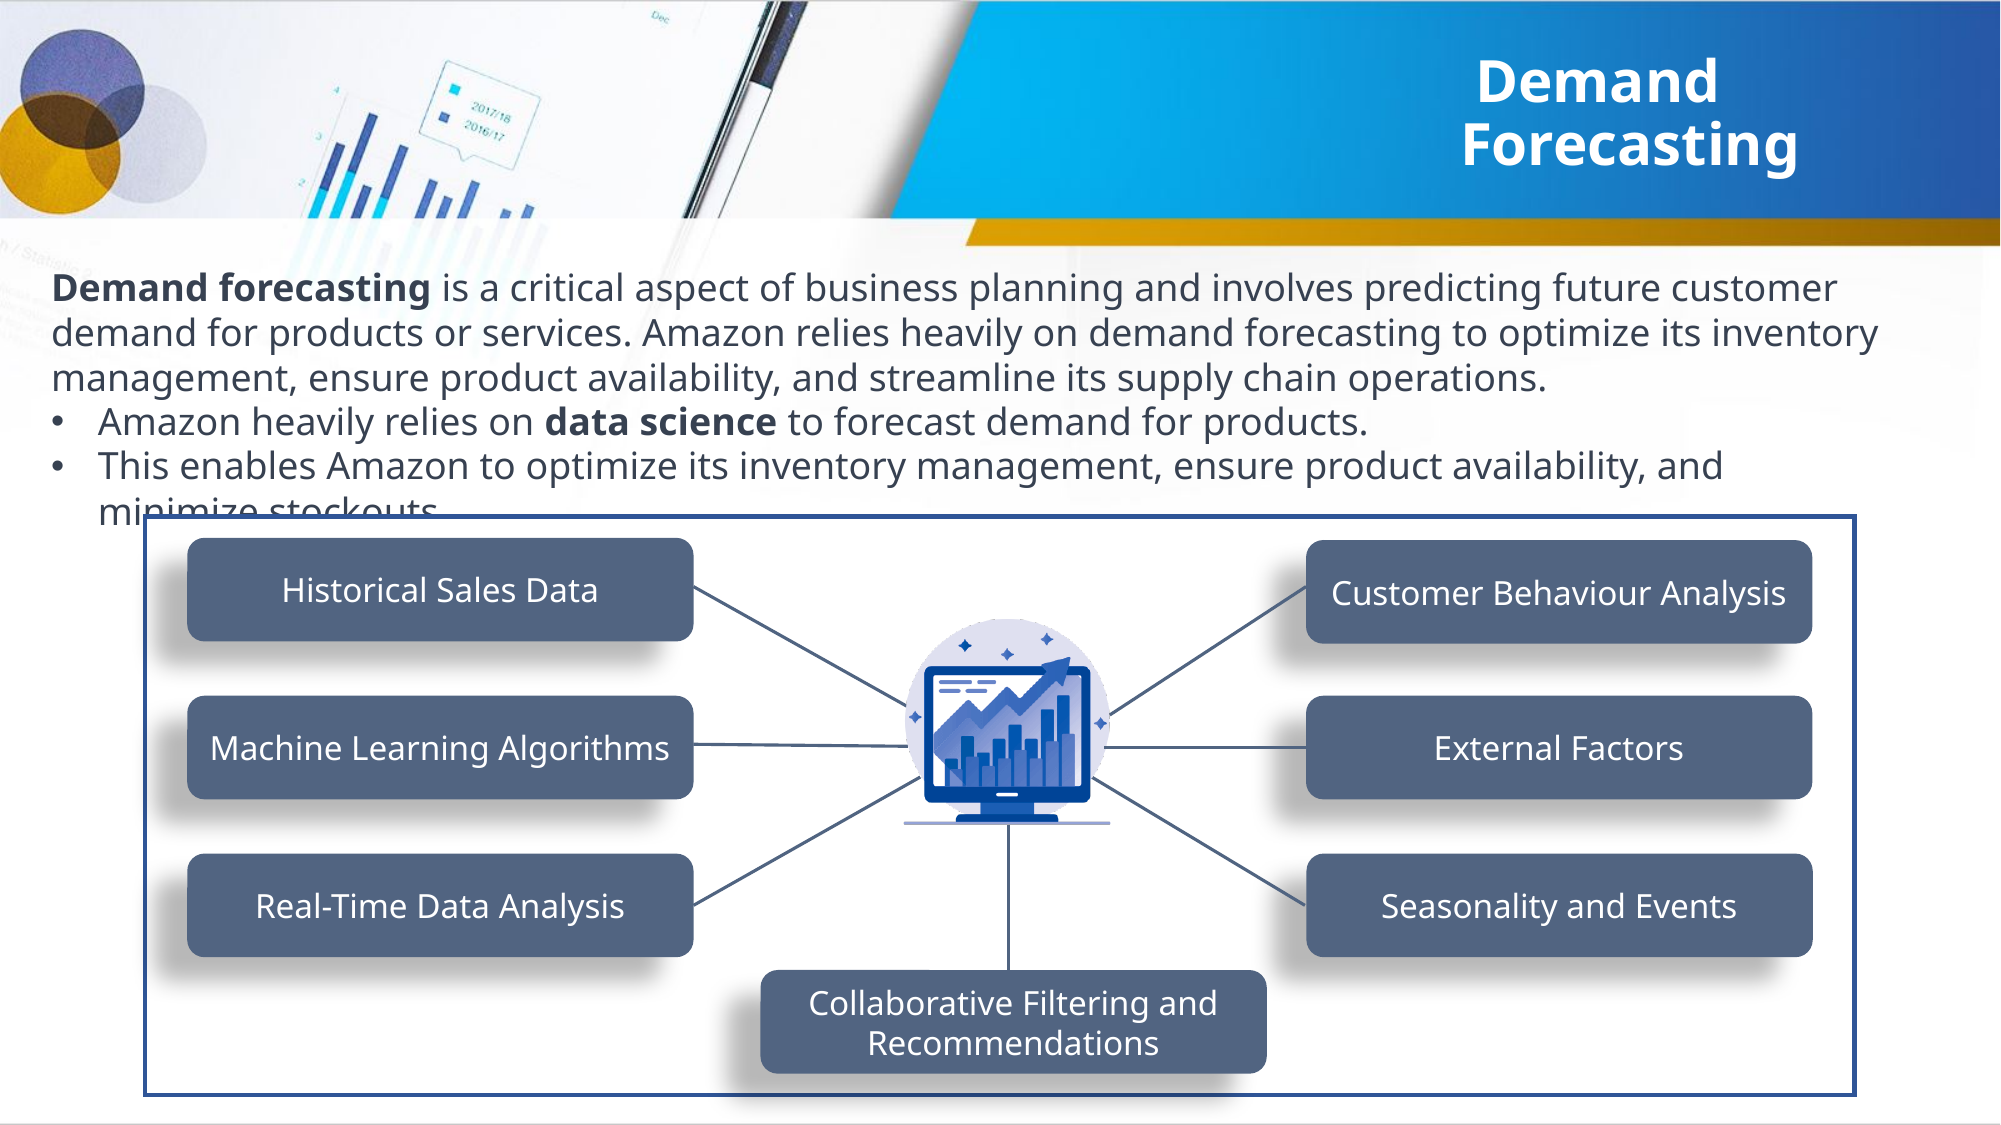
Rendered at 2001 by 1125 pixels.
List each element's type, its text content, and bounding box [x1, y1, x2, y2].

picture [0, 0, 2001, 1125]
text_box Demand forecasting is a critical aspect of business planning and involves predicting future customer demand for products or services. Amazon relies heavily on demand forecasting to optimize its inventory management, ensure product availability, and streamline its supply chain operations. [36, 256, 1918, 407]
text_box Amazon heavily relies on data science to forecast demand for products. This enables Amazon to optimize its inventory management, ensure product availability, and minimize stockouts. [36, 407, 1847, 540]
text_box Demand Forecasting [1444, 6, 2000, 224]
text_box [145, 516, 1855, 1096]
